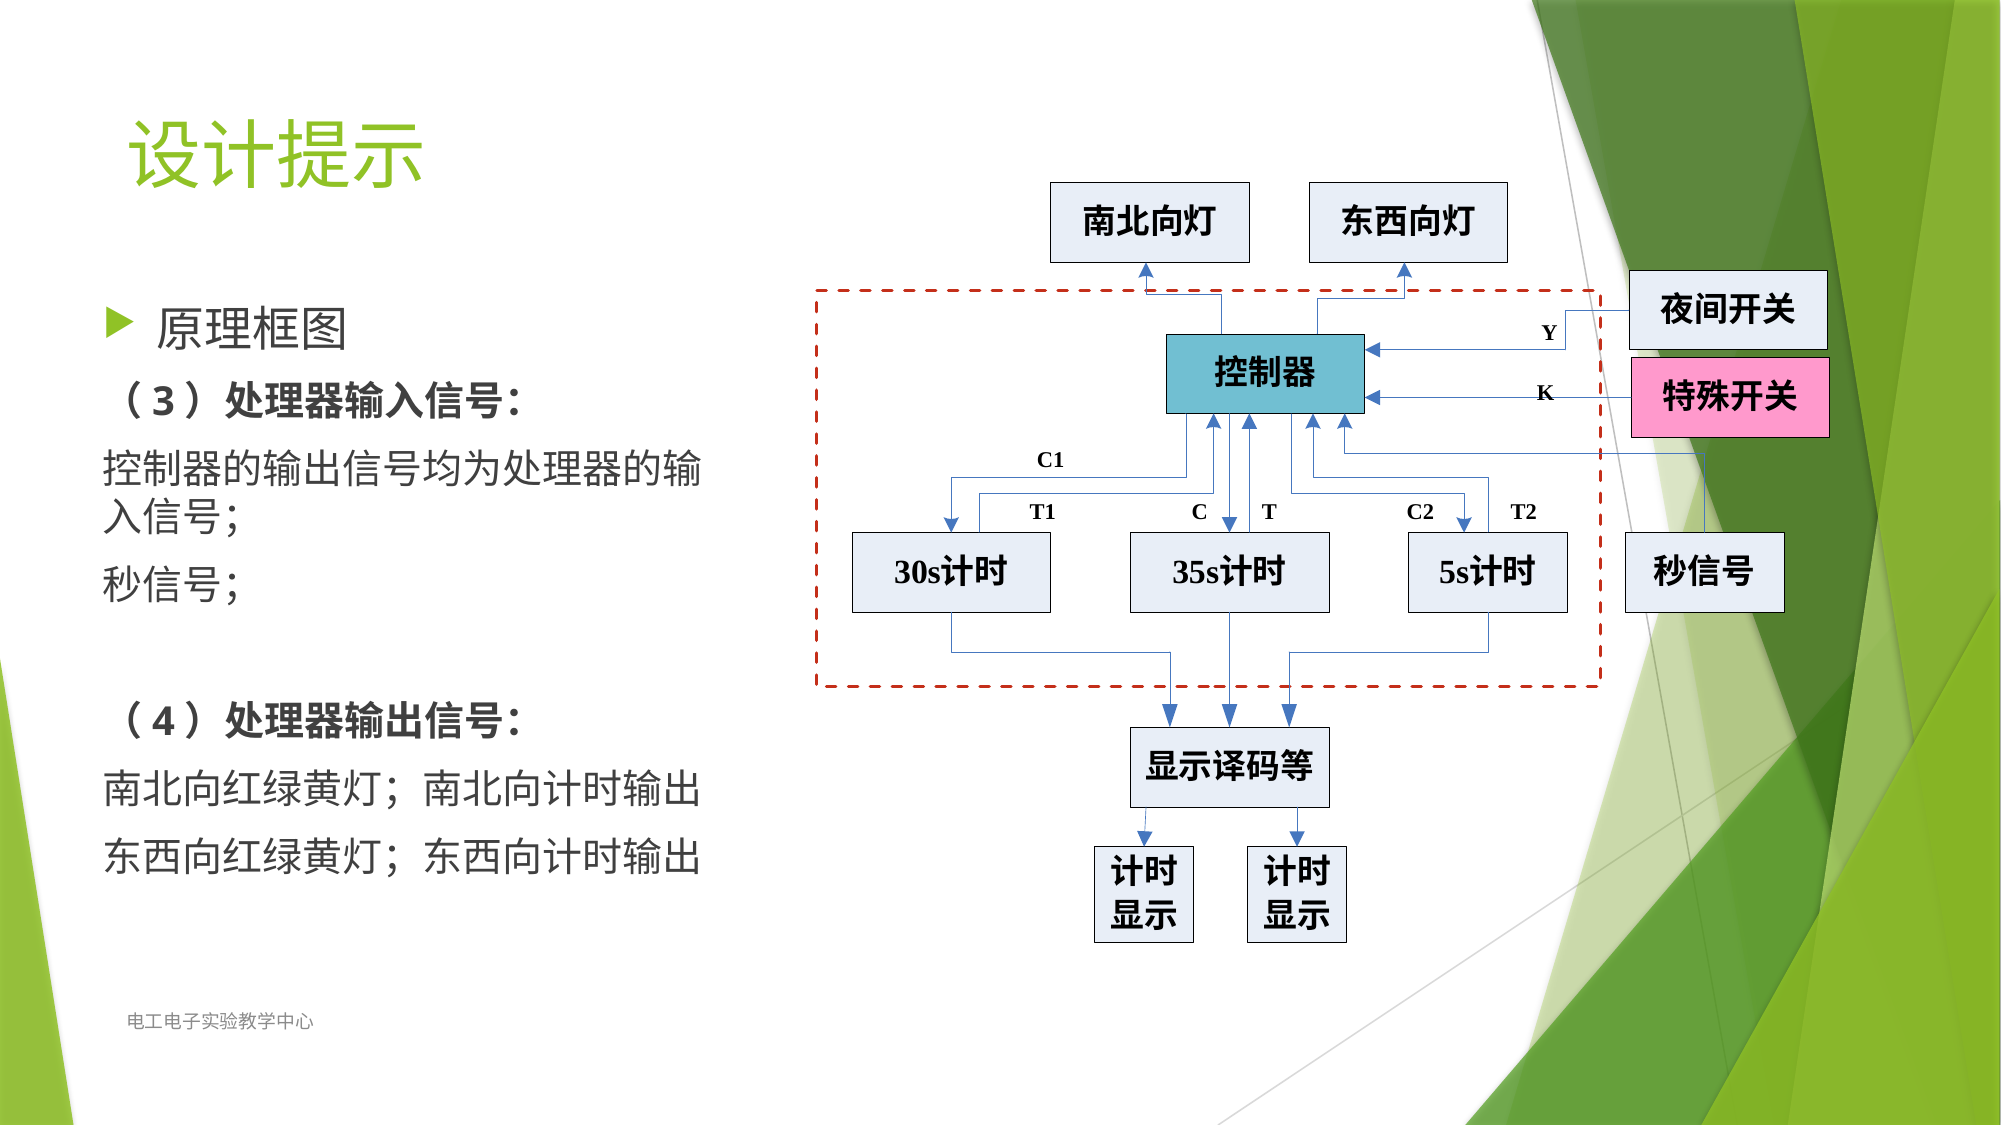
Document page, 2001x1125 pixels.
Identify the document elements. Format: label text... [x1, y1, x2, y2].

title 设计提示 [111, 99, 1522, 317]
footer 电工电子实验教学中心 [111, 991, 1145, 1051]
list 原理框图 （3）处理器输入信号： 控制器的输出信号均为处理器的输入信号； 秒信号； （4）处理器输出信号： 南北向红绿黄灯；南北向计时输出 东西向红绿黄灯；东西向计时输出 [87, 290, 752, 928]
text_box [815, 289, 843, 688]
picture [847, 178, 1834, 947]
